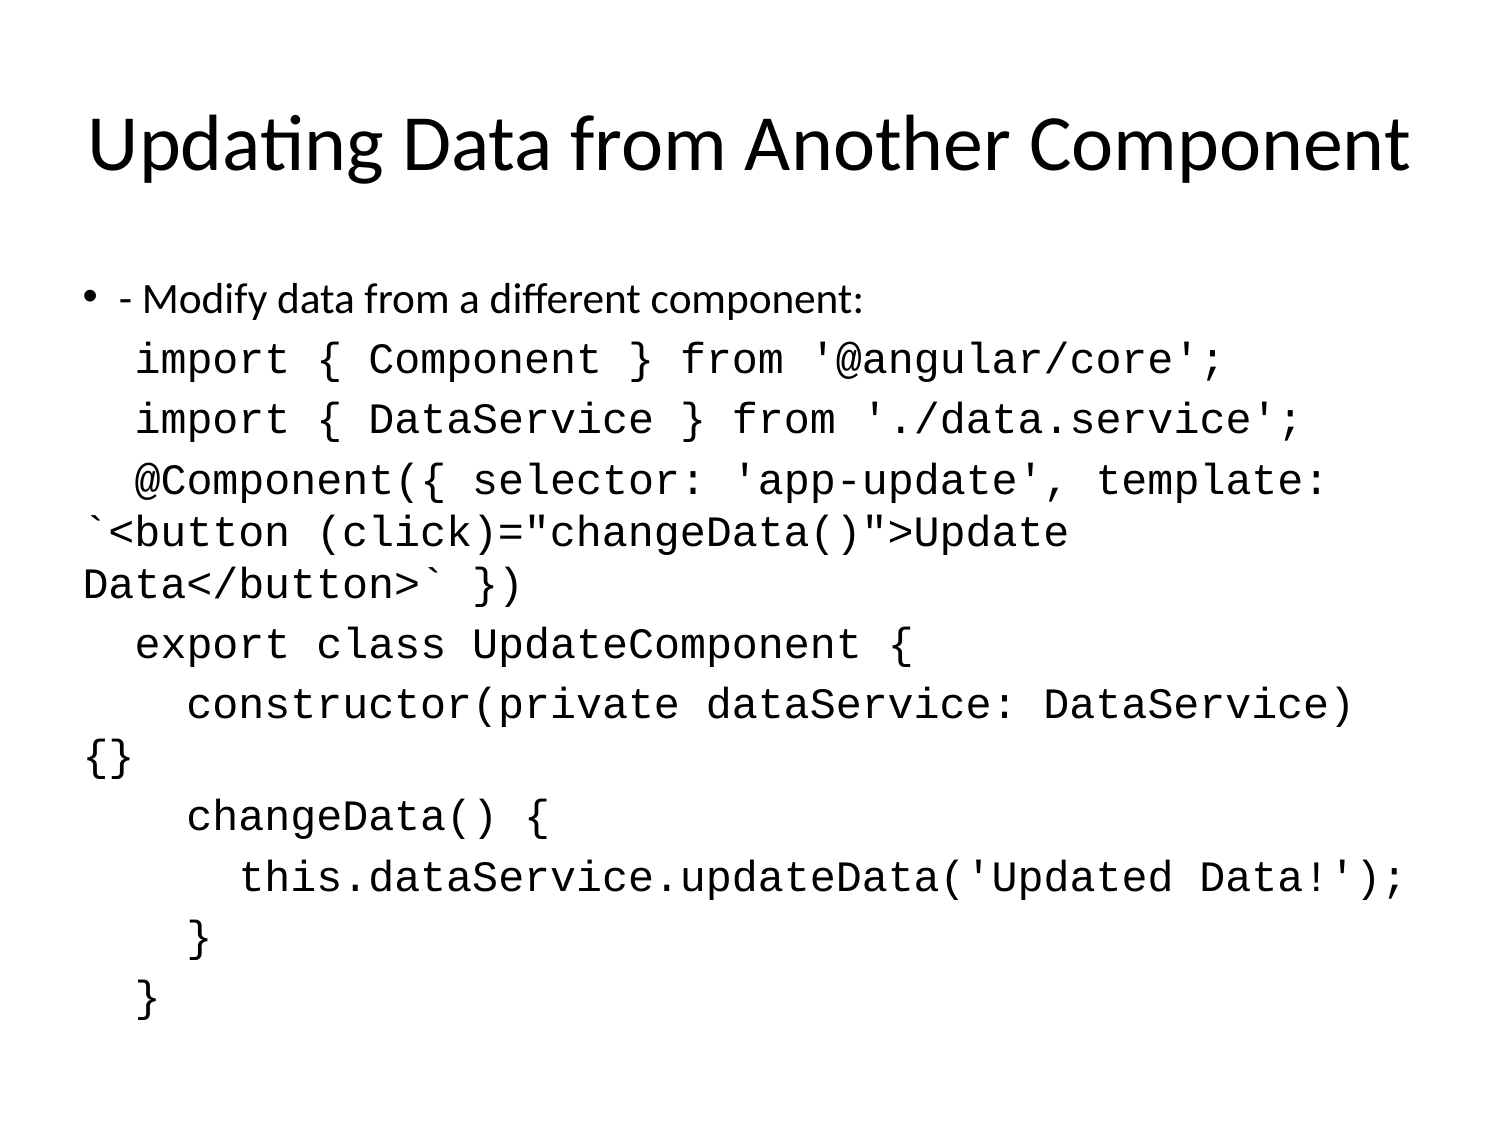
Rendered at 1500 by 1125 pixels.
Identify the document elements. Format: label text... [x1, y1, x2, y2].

title Updating Data from Another Component [74, 44, 1426, 234]
list - Modify data from a different component: import { Component } from '@angular/core'; import { DataService } from './data.service'; @Component({ selector: 'app-update', template: `<button (click)="changeData()">Update Data</button>` }) export class UpdateComponent { constructor(private dataService: DataService) {} changeData() { this.dataService.updateData('Updated Data!'); } } [74, 261, 1426, 1006]
